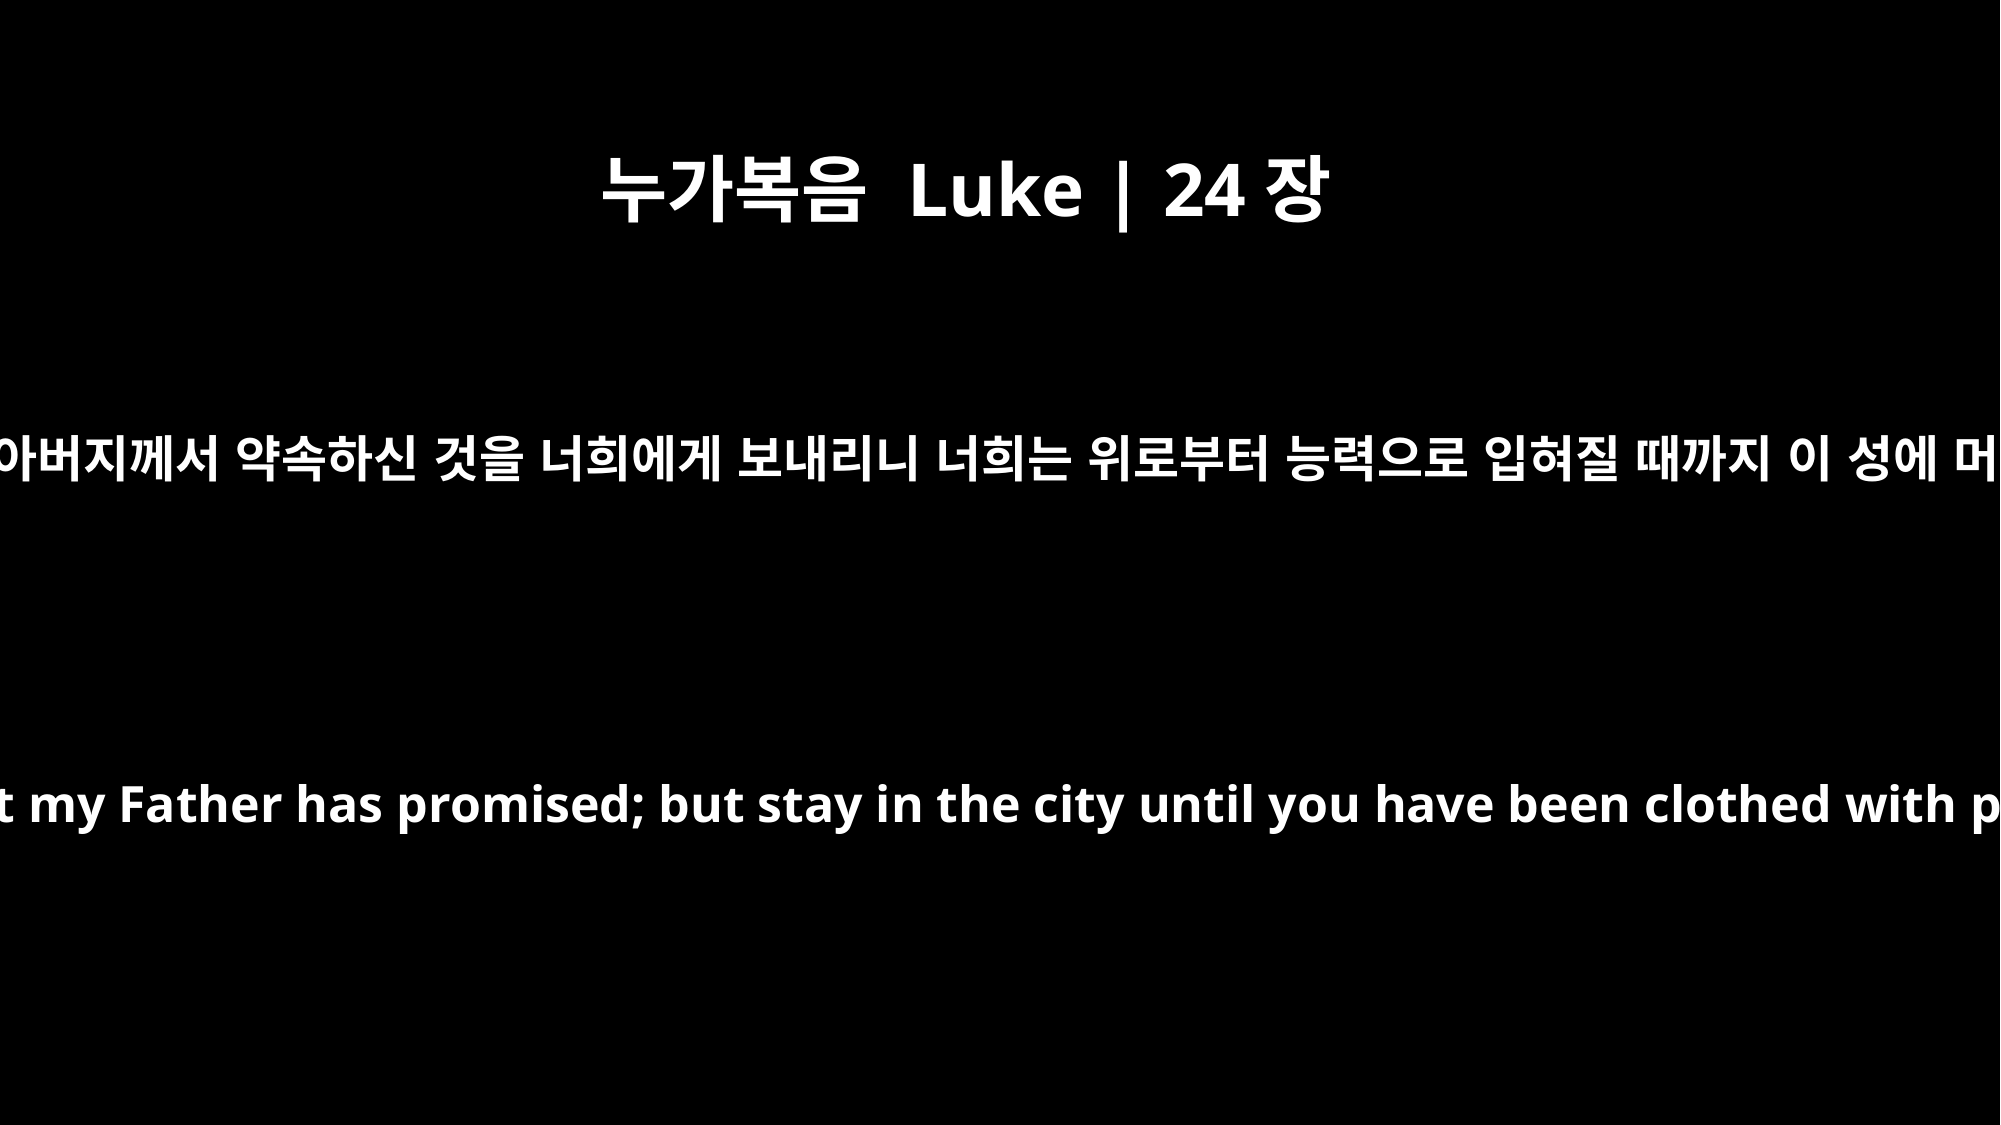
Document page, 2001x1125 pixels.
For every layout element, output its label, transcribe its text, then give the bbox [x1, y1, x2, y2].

text_box I am going to send you what my Father has promised; but stay in the city until you have been clothed with power from on high." [0, 764, 2000, 840]
text_box 49 볼지어다 내가 내 아버지께서 약속하신 것을 너희에게 보내리니 너희는 위로부터 능력으로 입혀질 때까지 이 성에 머물라 하시니라 [0, 359, 2000, 495]
text_box 누가복음 Luke | 24장 [585, 136, 1347, 239]
